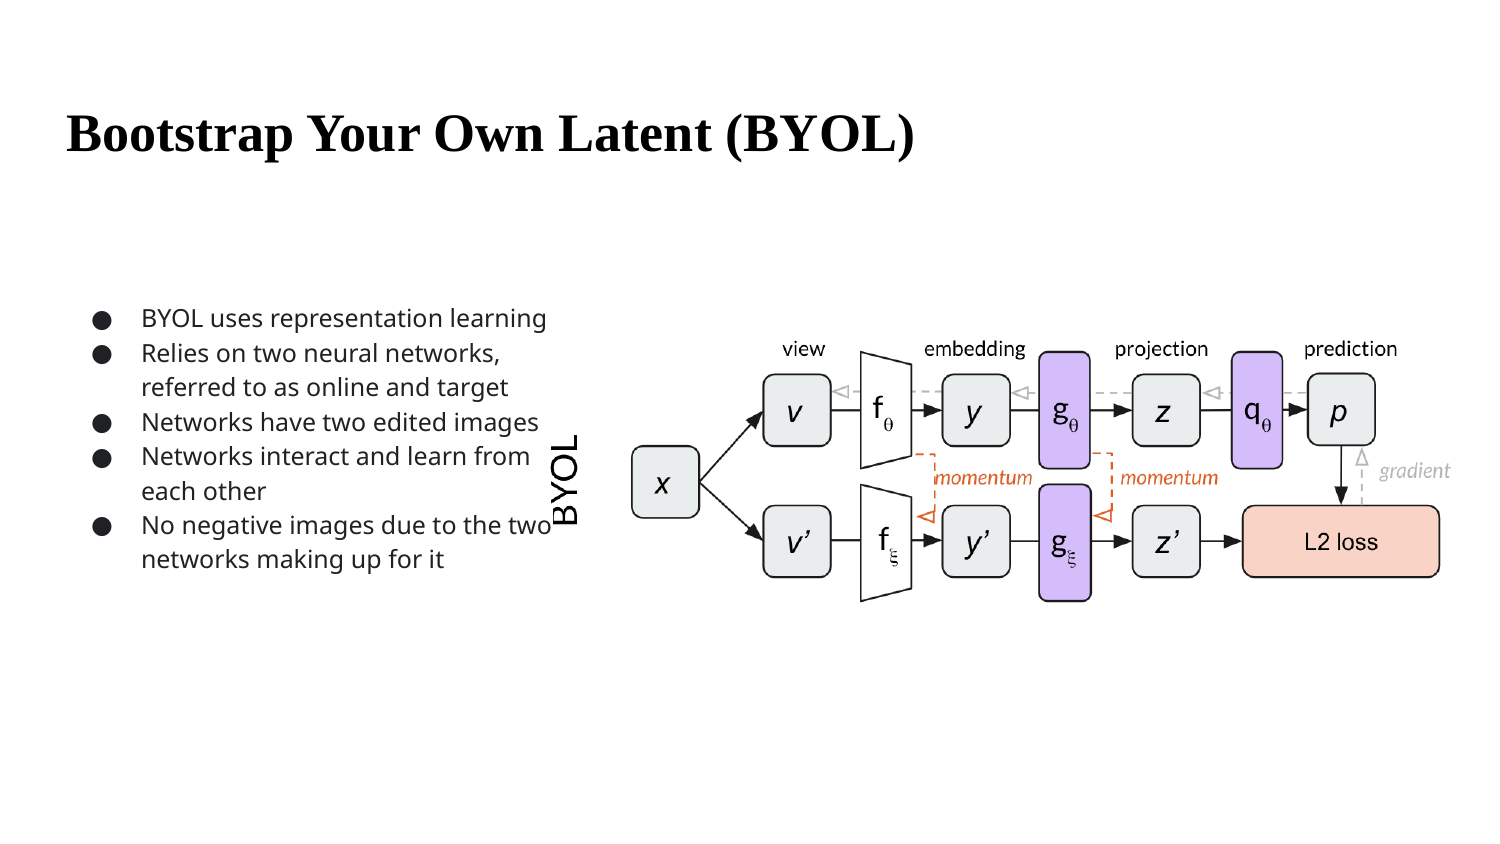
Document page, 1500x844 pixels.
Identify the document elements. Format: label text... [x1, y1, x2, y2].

list BYOL uses representation learning Relies on two neural networks, referred to as online and target Networks have two edited images Networks interact and learn from each other No negative images due to the two networks making up for it [51, 283, 572, 844]
picture [533, 317, 1477, 622]
title Bootstrap Your Own Latent (BYOL) [51, 72, 1449, 167]
